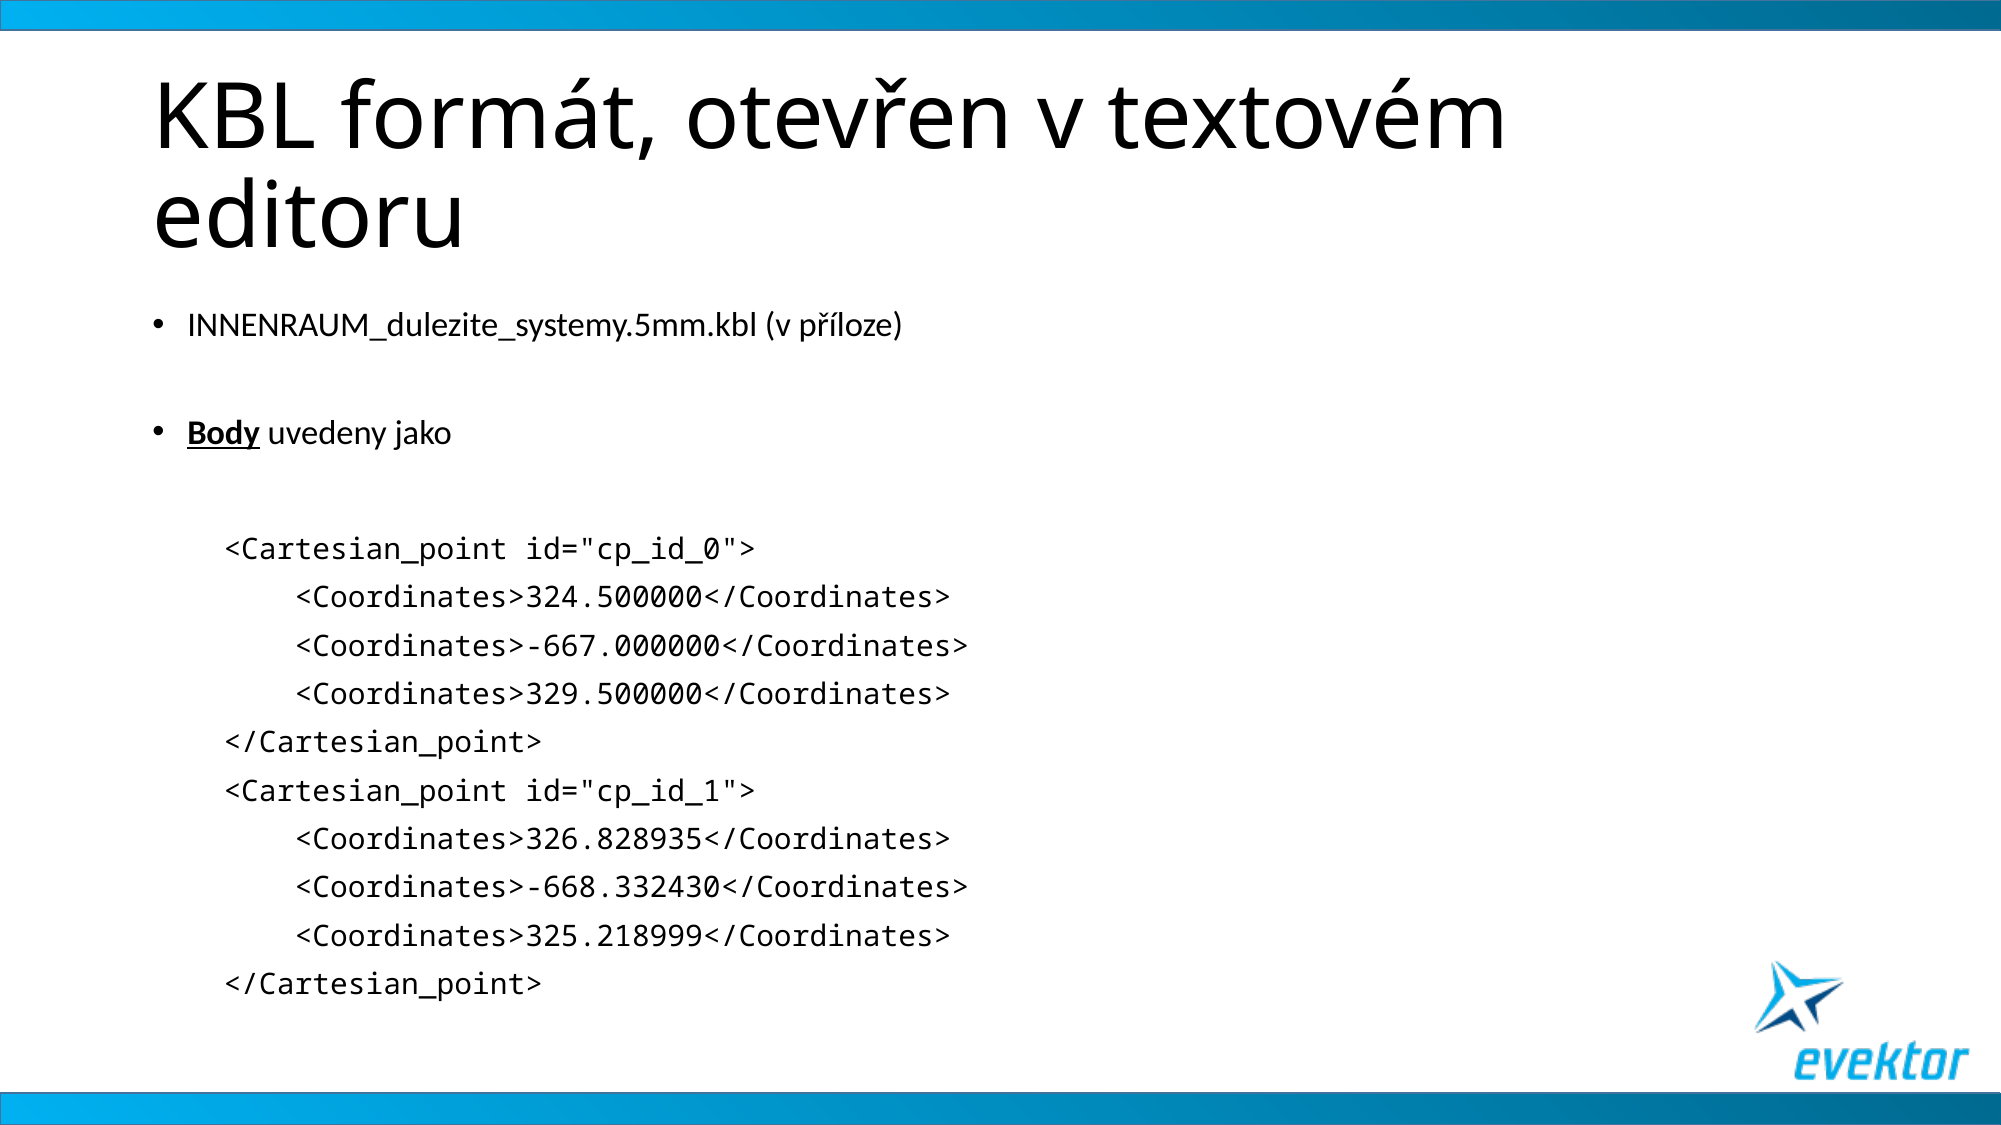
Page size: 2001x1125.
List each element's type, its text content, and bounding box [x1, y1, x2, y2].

picture [1753, 959, 1972, 1082]
list INNENRAUM_dulezite_systemy.5mm.kbl (v příloze) Body uvedeny jako <Cartesian_point id="cp_id_0"> <Coordinates>324.500000</Coordinates> <Coordinates>-667.000000</Coordinates> <Coordinates>329.500000</Coordinates> </Cartesian_point> <Cartesian_point id="cp_id_1"> <Coordinates>326.828935</Coordinates> <Coordinates>-668.332430</Coordinates> <Coordinates>325.218999</Coordinates> </Cartesian_point> [137, 299, 1863, 1014]
title KBL formát, otevřen v textovém editoru [137, 59, 1863, 278]
